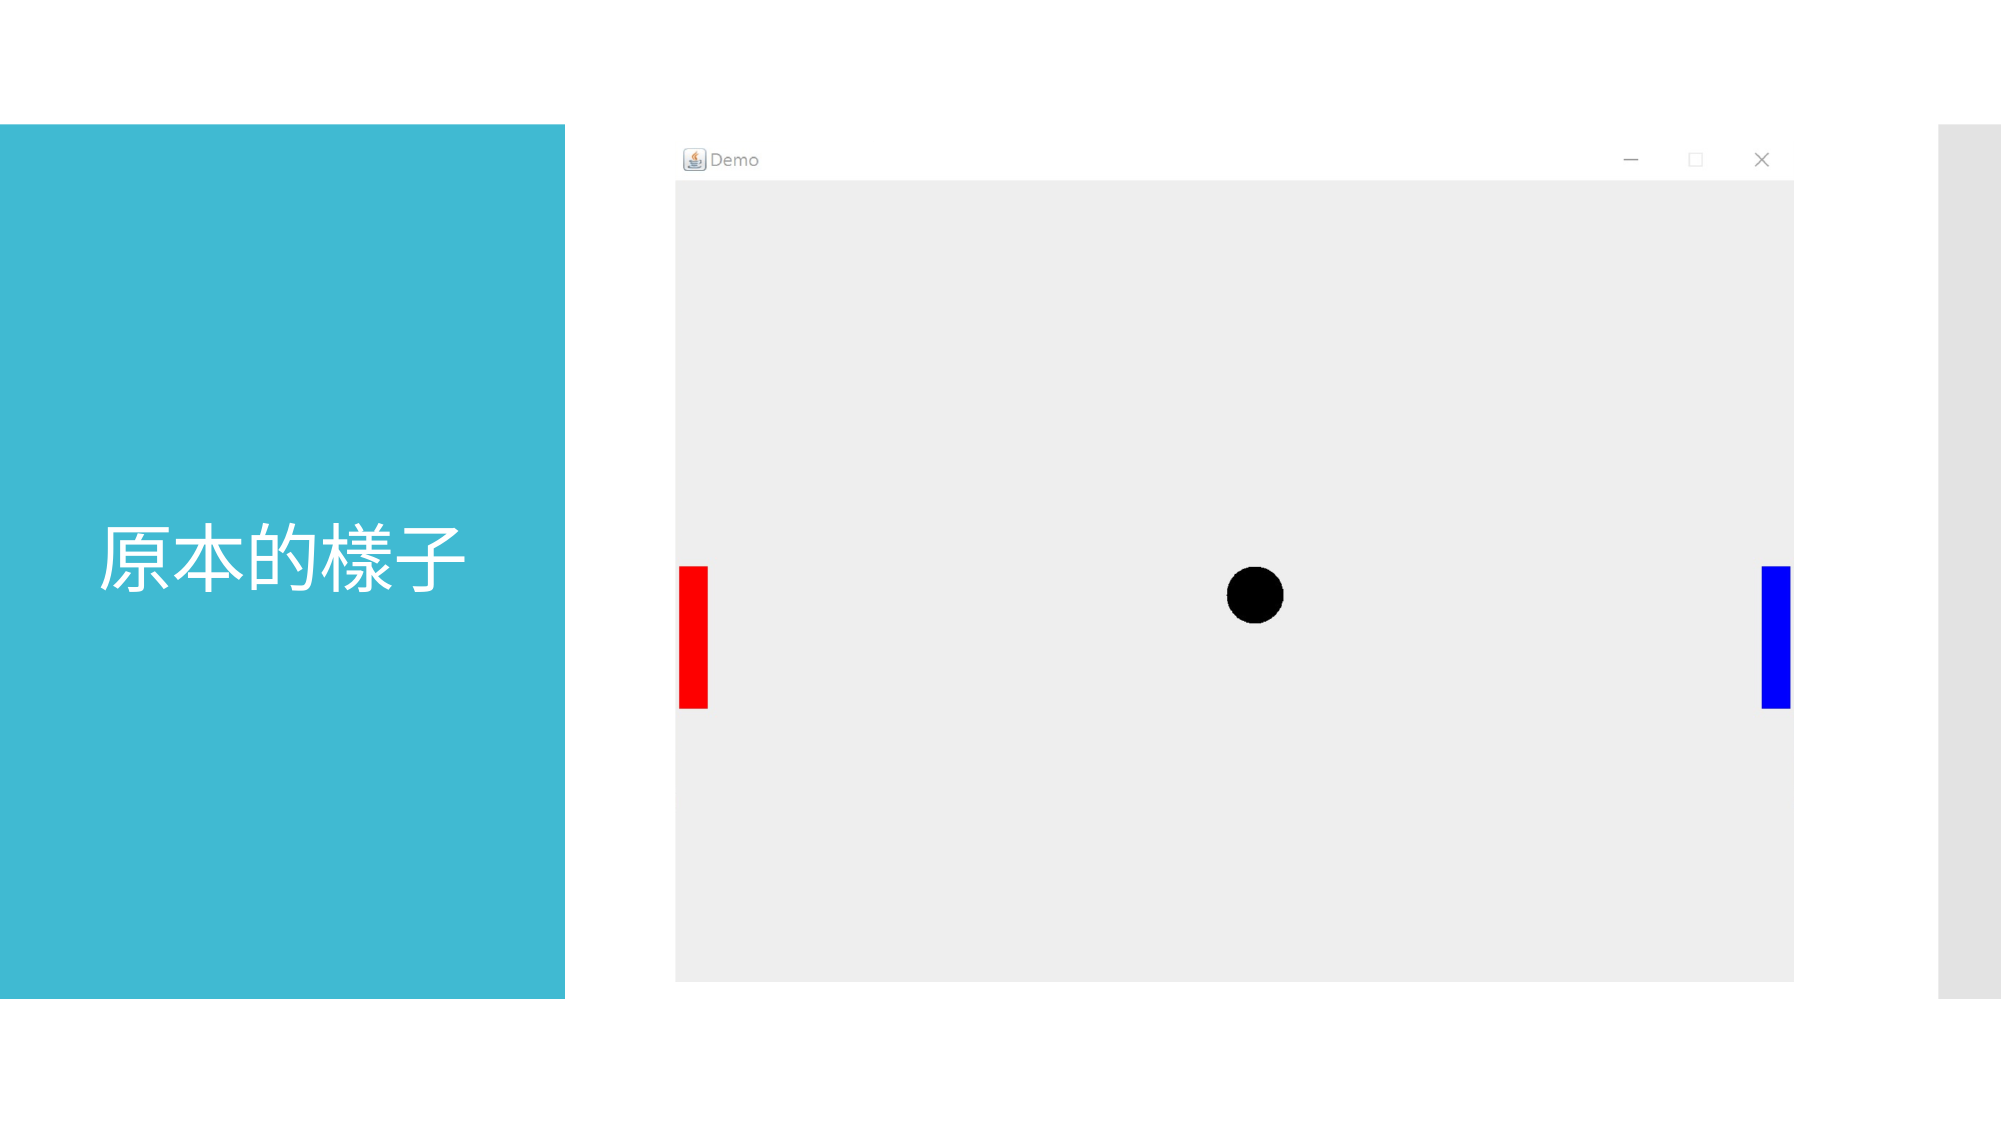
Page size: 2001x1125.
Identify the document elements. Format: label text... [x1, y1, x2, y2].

title 原本的樣子 [41, 184, 525, 940]
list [675, 141, 1794, 982]
